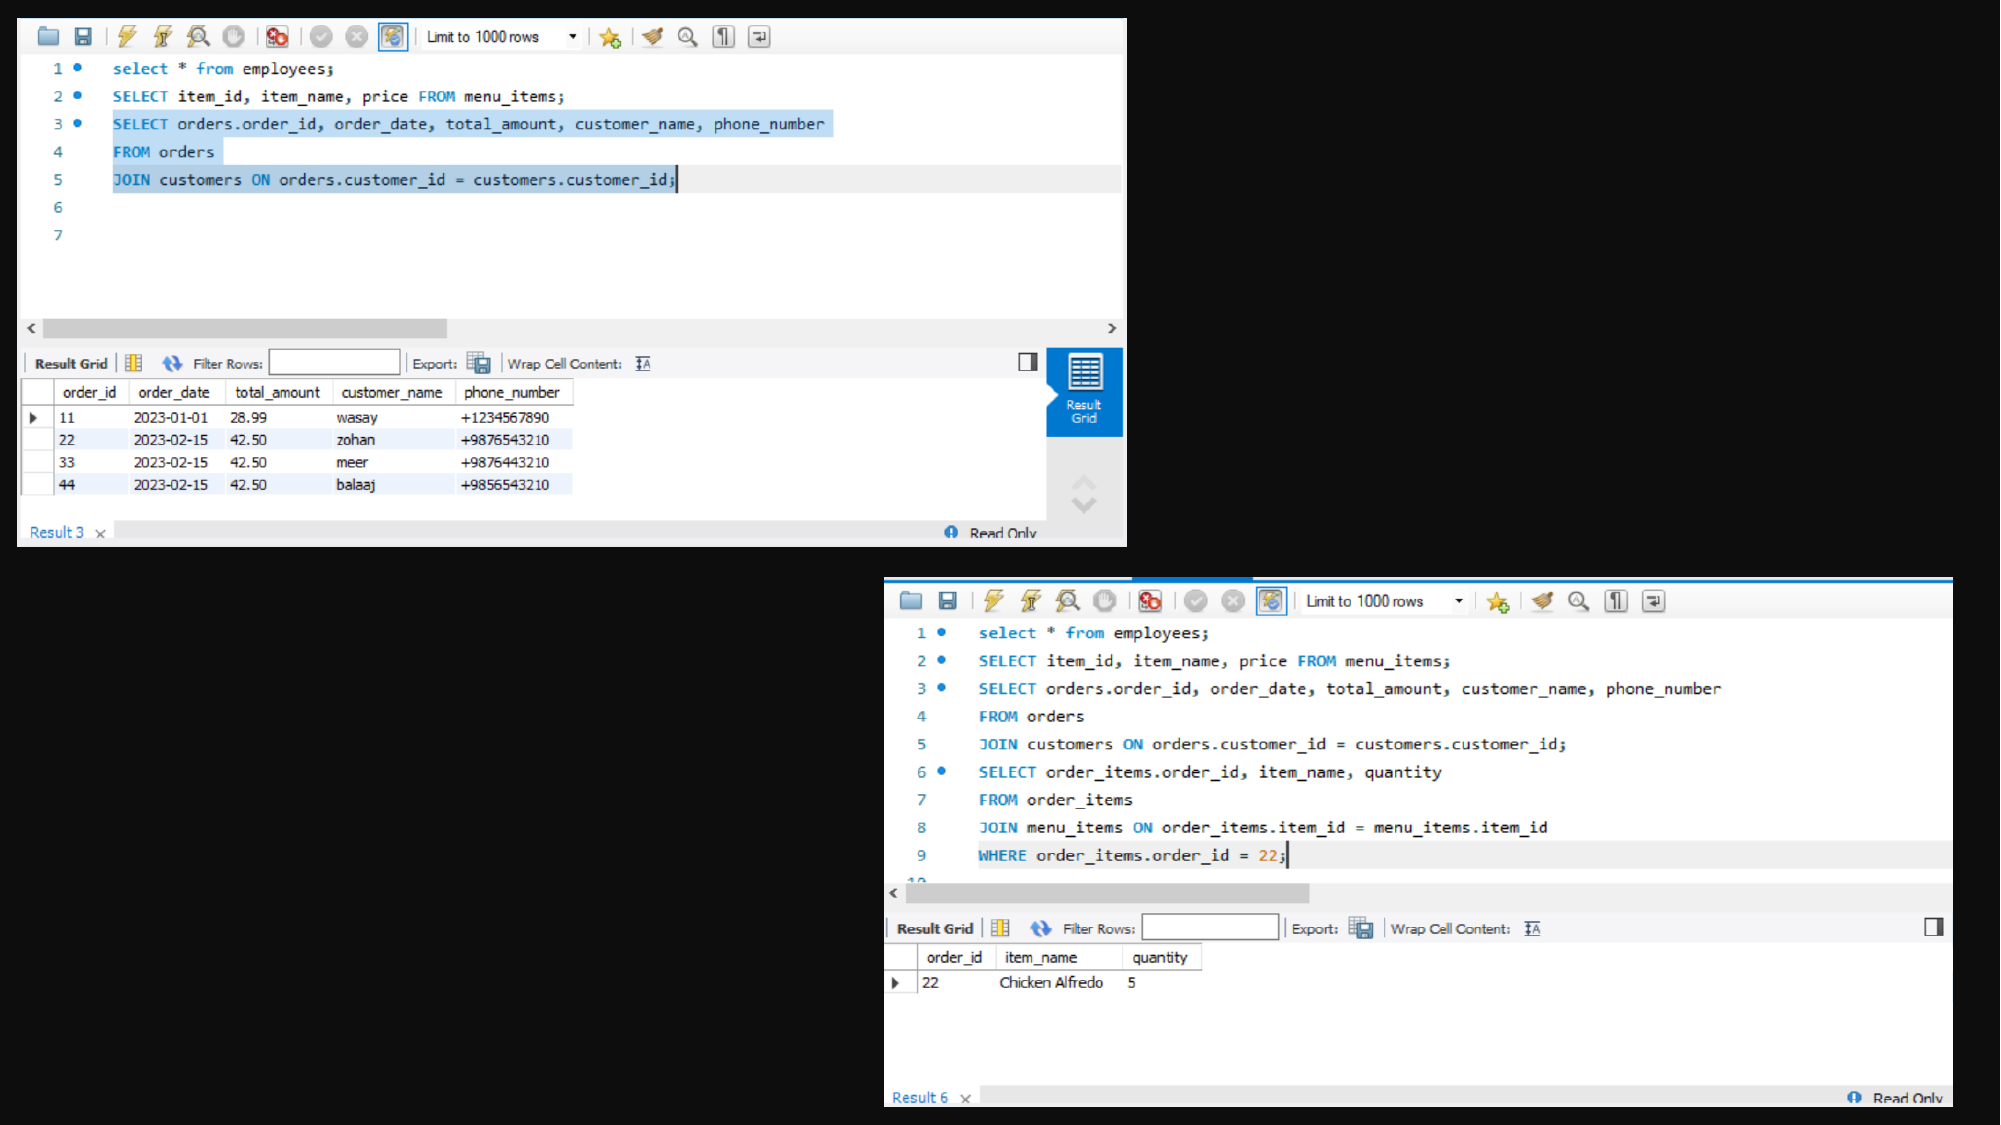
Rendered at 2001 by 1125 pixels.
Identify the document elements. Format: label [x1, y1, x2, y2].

picture [884, 577, 1953, 1107]
picture [17, 18, 1127, 548]
